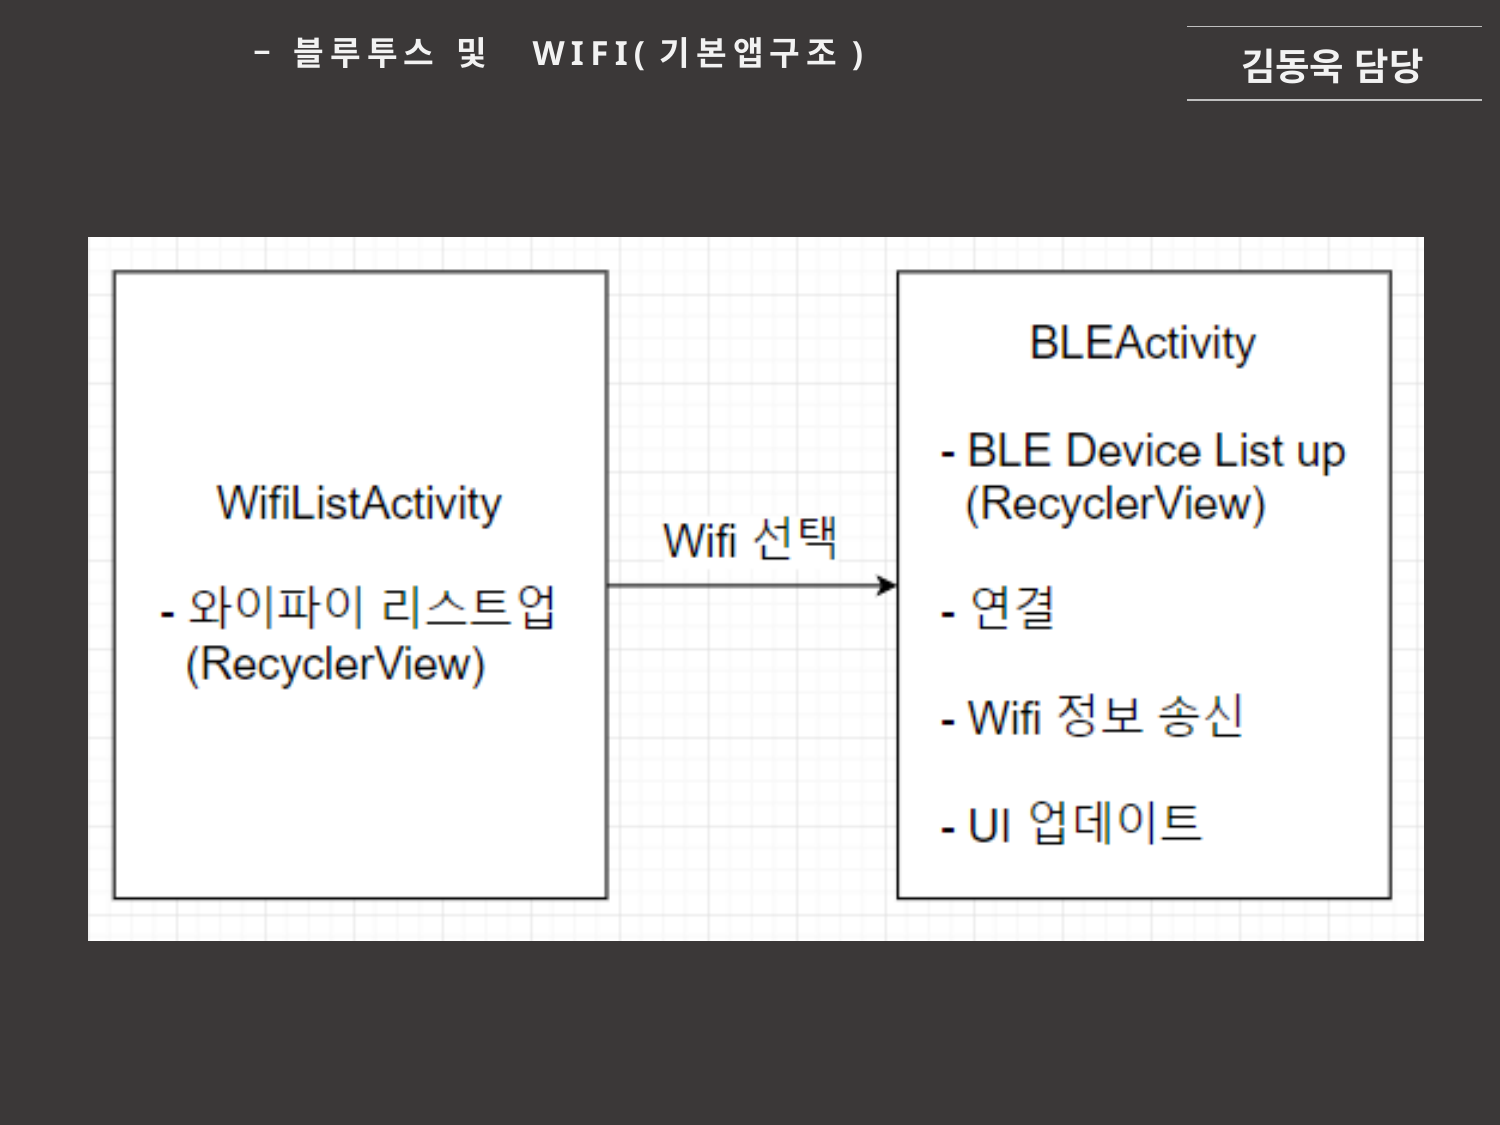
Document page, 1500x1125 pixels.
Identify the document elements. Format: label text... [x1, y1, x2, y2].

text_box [1186, 0, 1483, 101]
text_box Ⅲ 부품조사 – 블루투스 및 WIFI(기본앱구조) [14, 25, 945, 80]
picture [88, 237, 1424, 942]
